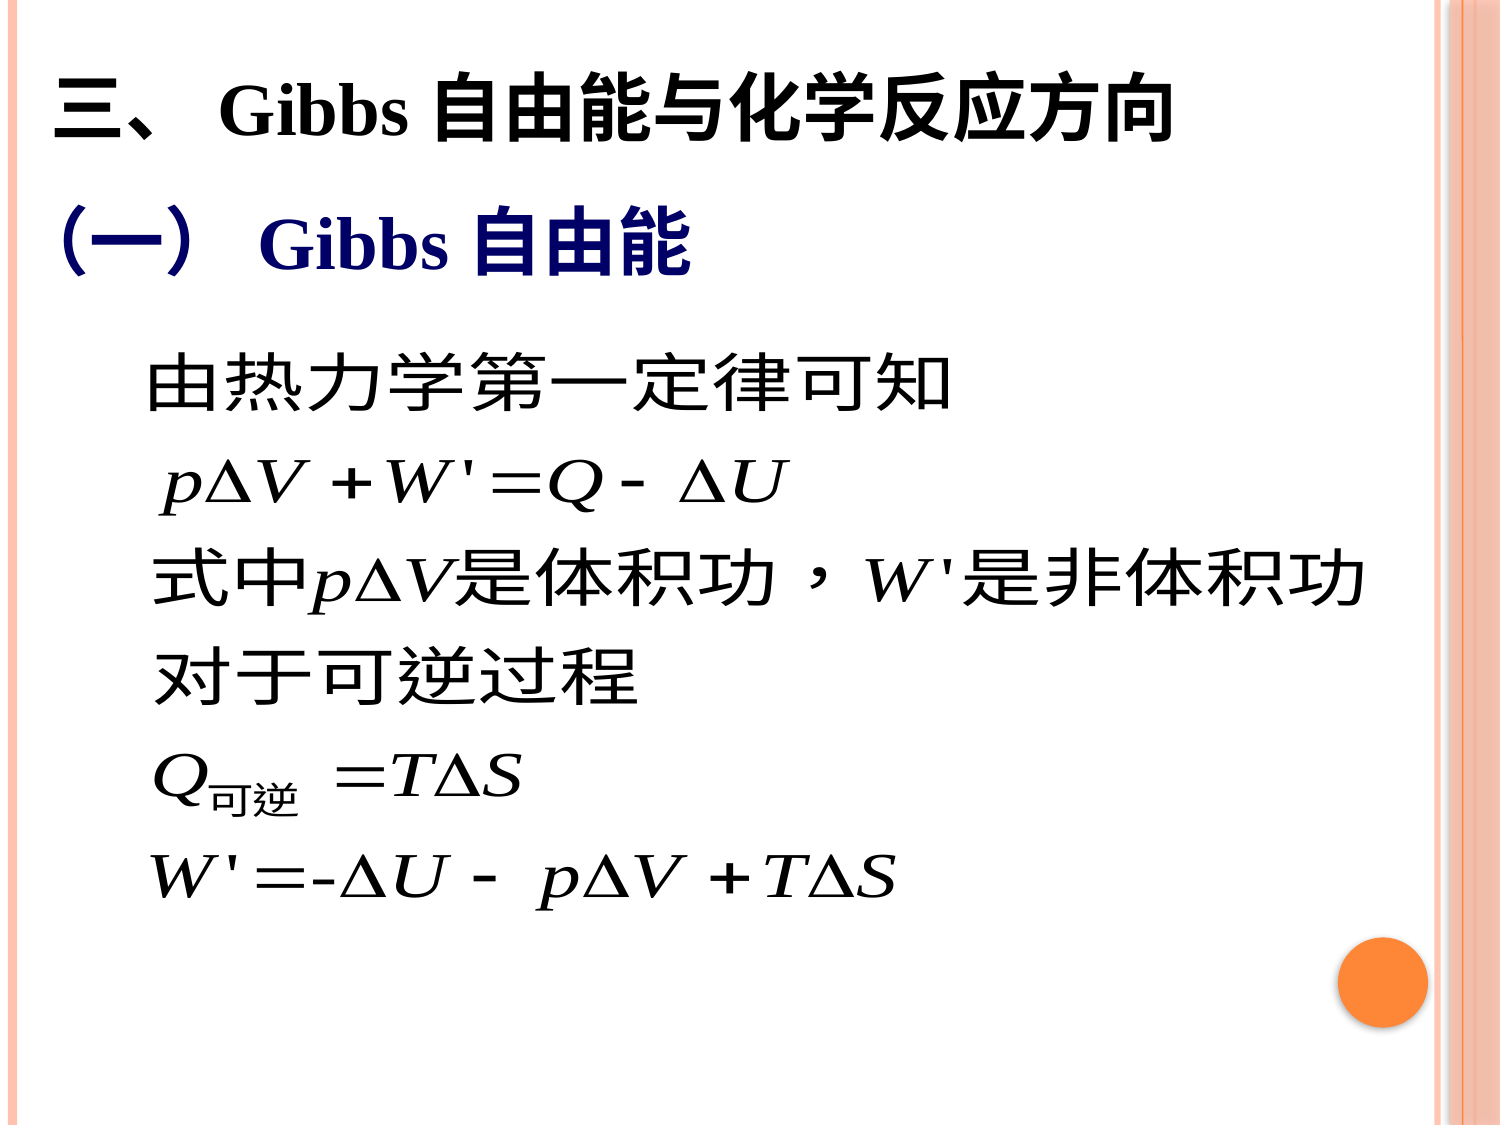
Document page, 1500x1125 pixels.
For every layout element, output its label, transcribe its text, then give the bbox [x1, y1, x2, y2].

slide_number [1333, 940, 1434, 1026]
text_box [140, 339, 1378, 927]
text_box （一）Gibbs自由能 [0, 187, 1418, 293]
text_box 三、Gibbs自由能与化学反应方向 [35, 35, 1465, 158]
